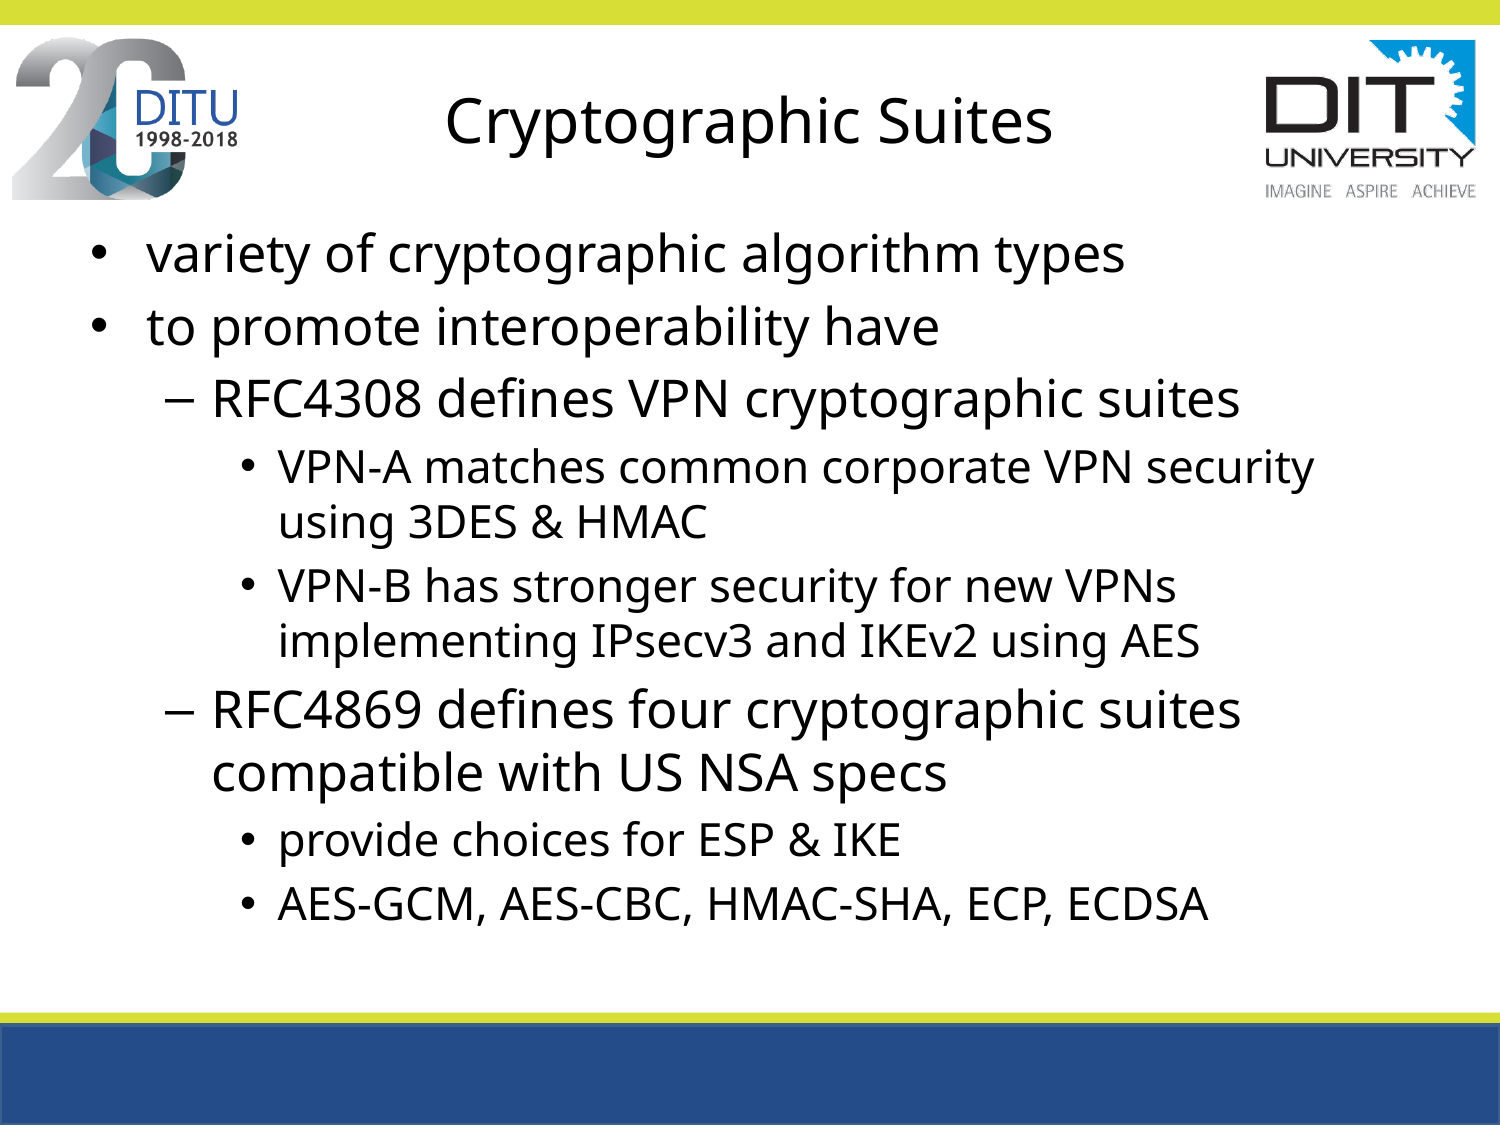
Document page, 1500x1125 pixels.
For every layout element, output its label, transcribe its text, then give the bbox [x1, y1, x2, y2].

list variety of cryptographic algorithm types to promote interoperability have RFC4308 defines VPN cryptographic suites VPN-A matches common corporate VPN security using 3DES & HMAC VPN-B has stronger security for new VPNs implementing IPsecv3 and IKEv2 using AES RFC4869 defines four cryptographic suites compatible with US NSA specs provide choices for ESP & IKE AES-GCM, AES-CBC, HMAC-SHA, ECP, ECDSA [75, 212, 1425, 1088]
picture [1425, 37, 1478, 200]
title Cryptographic Suites [75, 24, 1425, 212]
picture [12, 37, 75, 200]
